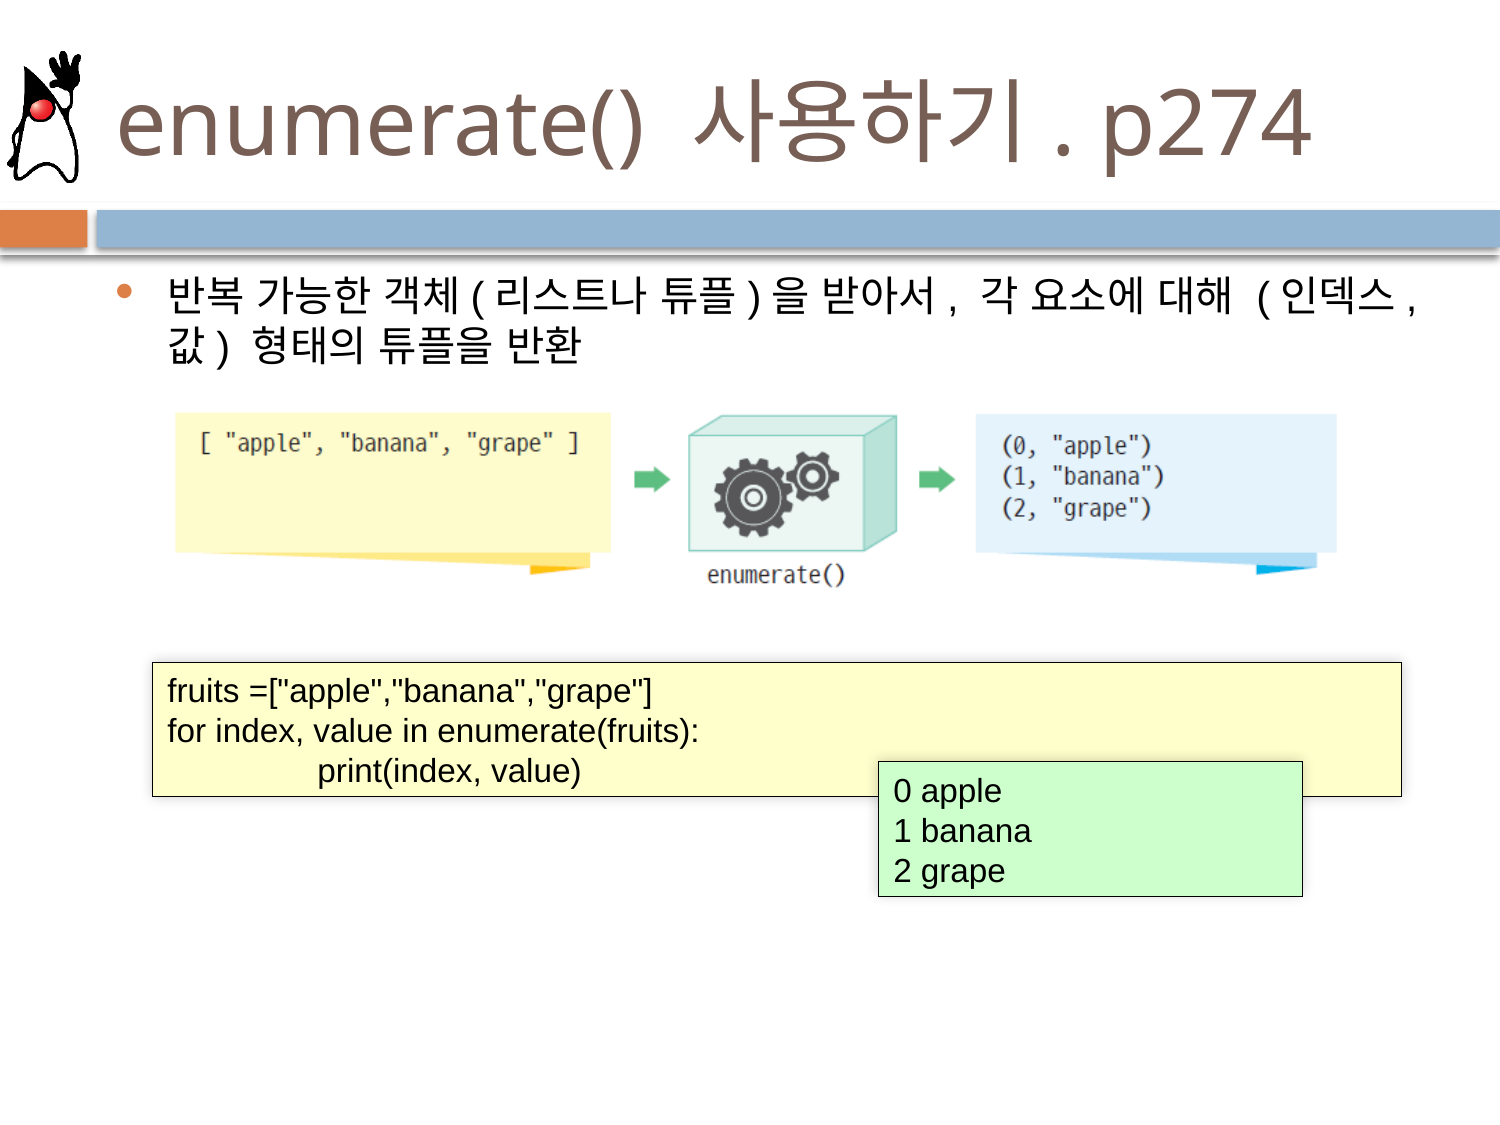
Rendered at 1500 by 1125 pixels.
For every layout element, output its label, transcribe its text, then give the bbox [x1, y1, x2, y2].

text_box 0 apple 1 banana 2 grape [878, 761, 1303, 897]
picture [152, 402, 1355, 600]
picture [7, 51, 81, 183]
text_box 반복 가능한 객체(리스트나 튜플)을 받아서, 각 요소에 대해 (인덱스, 값) 형태의 튜플을 반환 [100, 262, 1438, 1000]
title enumerate() 사용하기. p274 [100, 37, 1438, 200]
